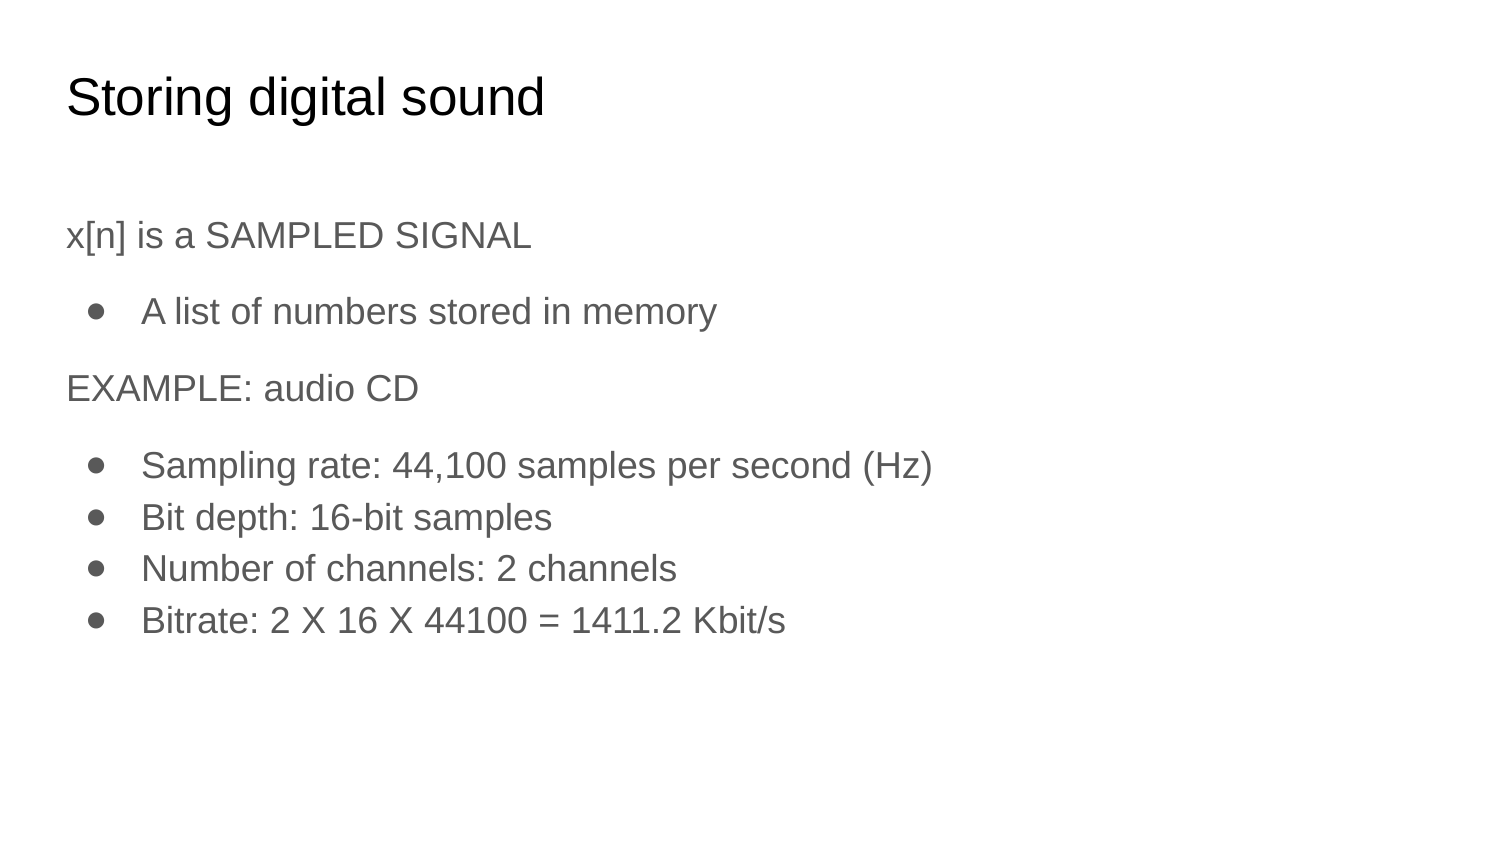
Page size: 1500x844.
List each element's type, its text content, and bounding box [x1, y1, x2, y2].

title Storing digital sound [51, 47, 1449, 142]
list x[n] is a SAMPLED SIGNAL A list of numbers stored in memory EXAMPLE: audio CD Sampling rate: 44,100 samples per second (Hz) Bit depth: 16-bit samples Number of channels: 2 channels Bitrate: 2 X 16 X 44100 = 1411.2 Kbit/s [51, 189, 1449, 750]
